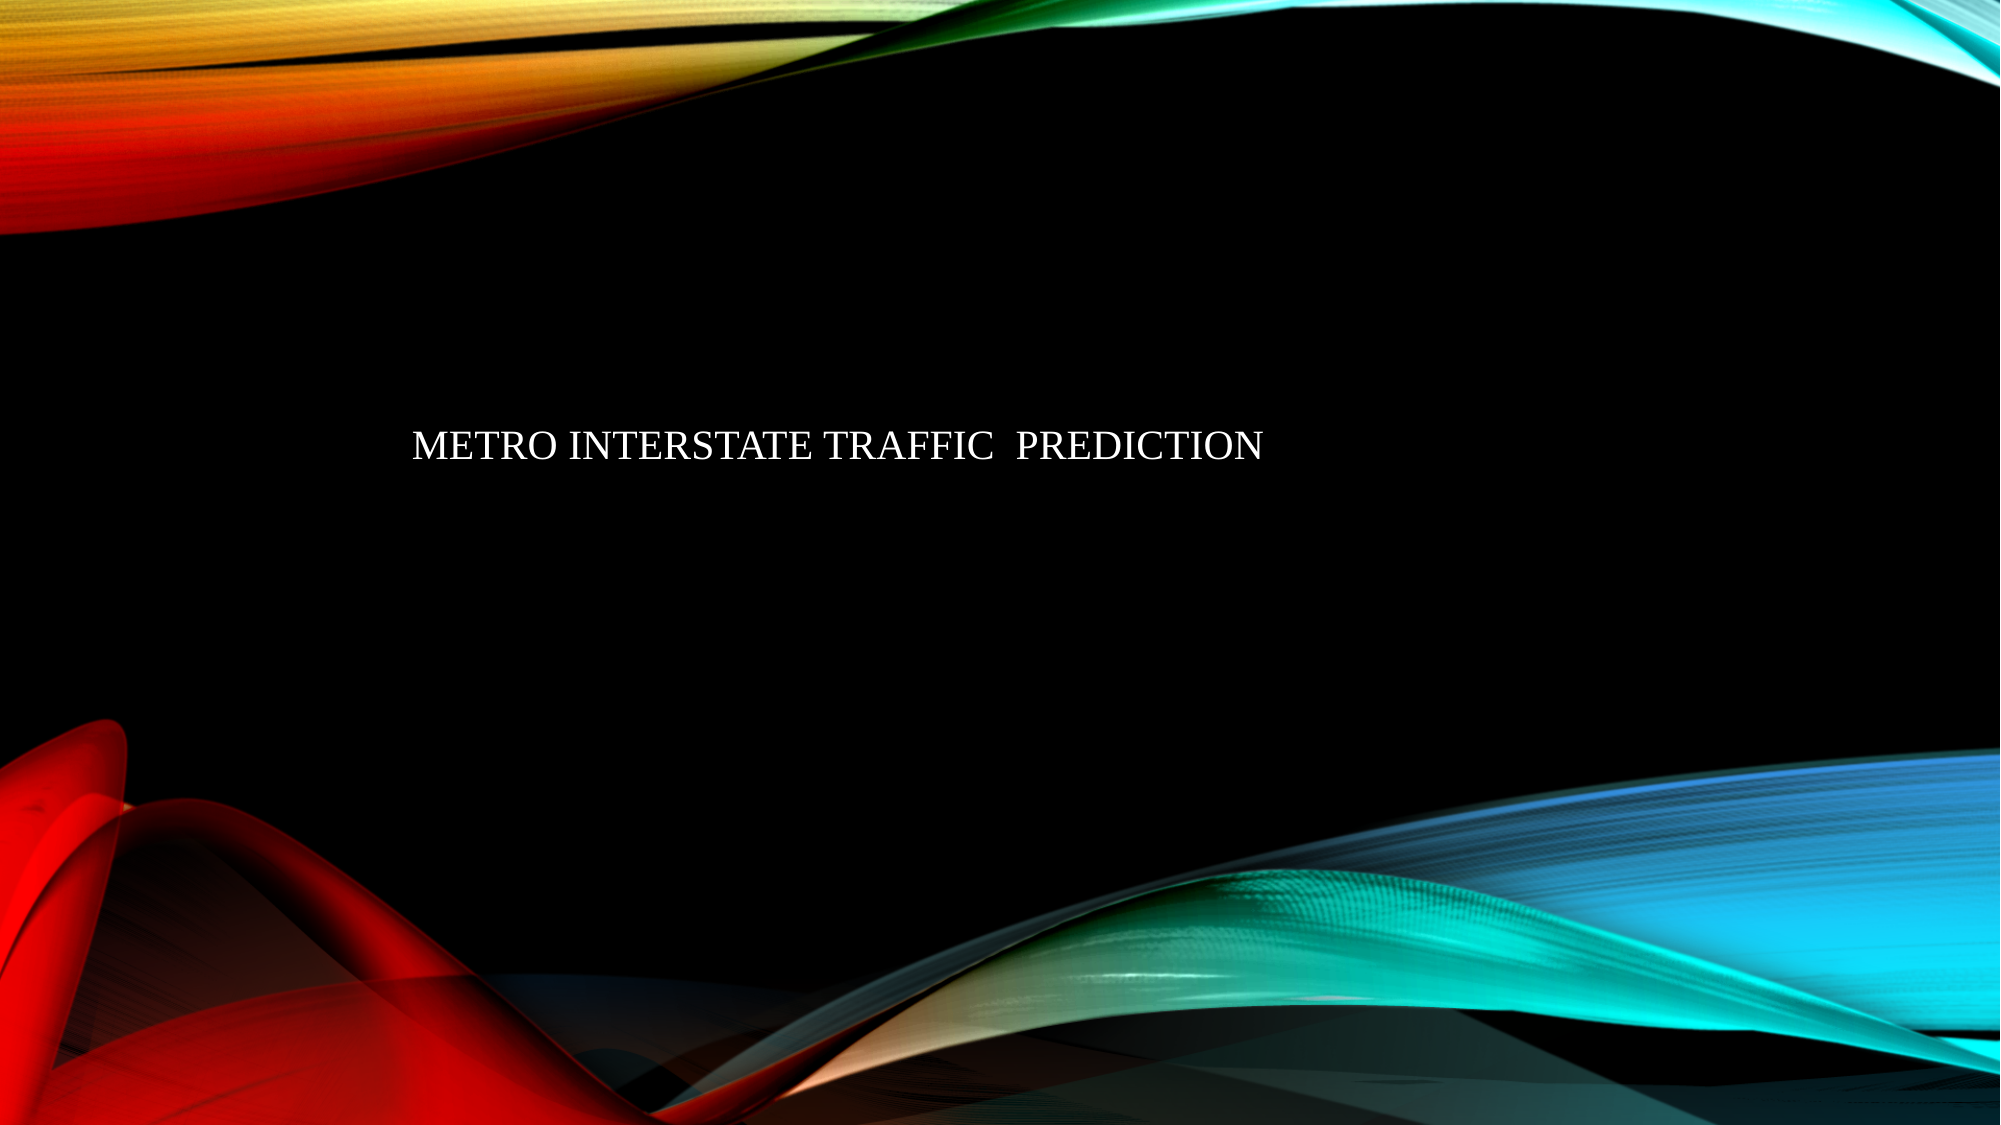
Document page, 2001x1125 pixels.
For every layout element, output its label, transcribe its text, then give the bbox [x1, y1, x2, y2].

subtitle METRO INTERSTATE TRAFFIC PREDICTION [246, 416, 1443, 563]
picture [0, 0, 2000, 237]
picture [0, 717, 2000, 1125]
